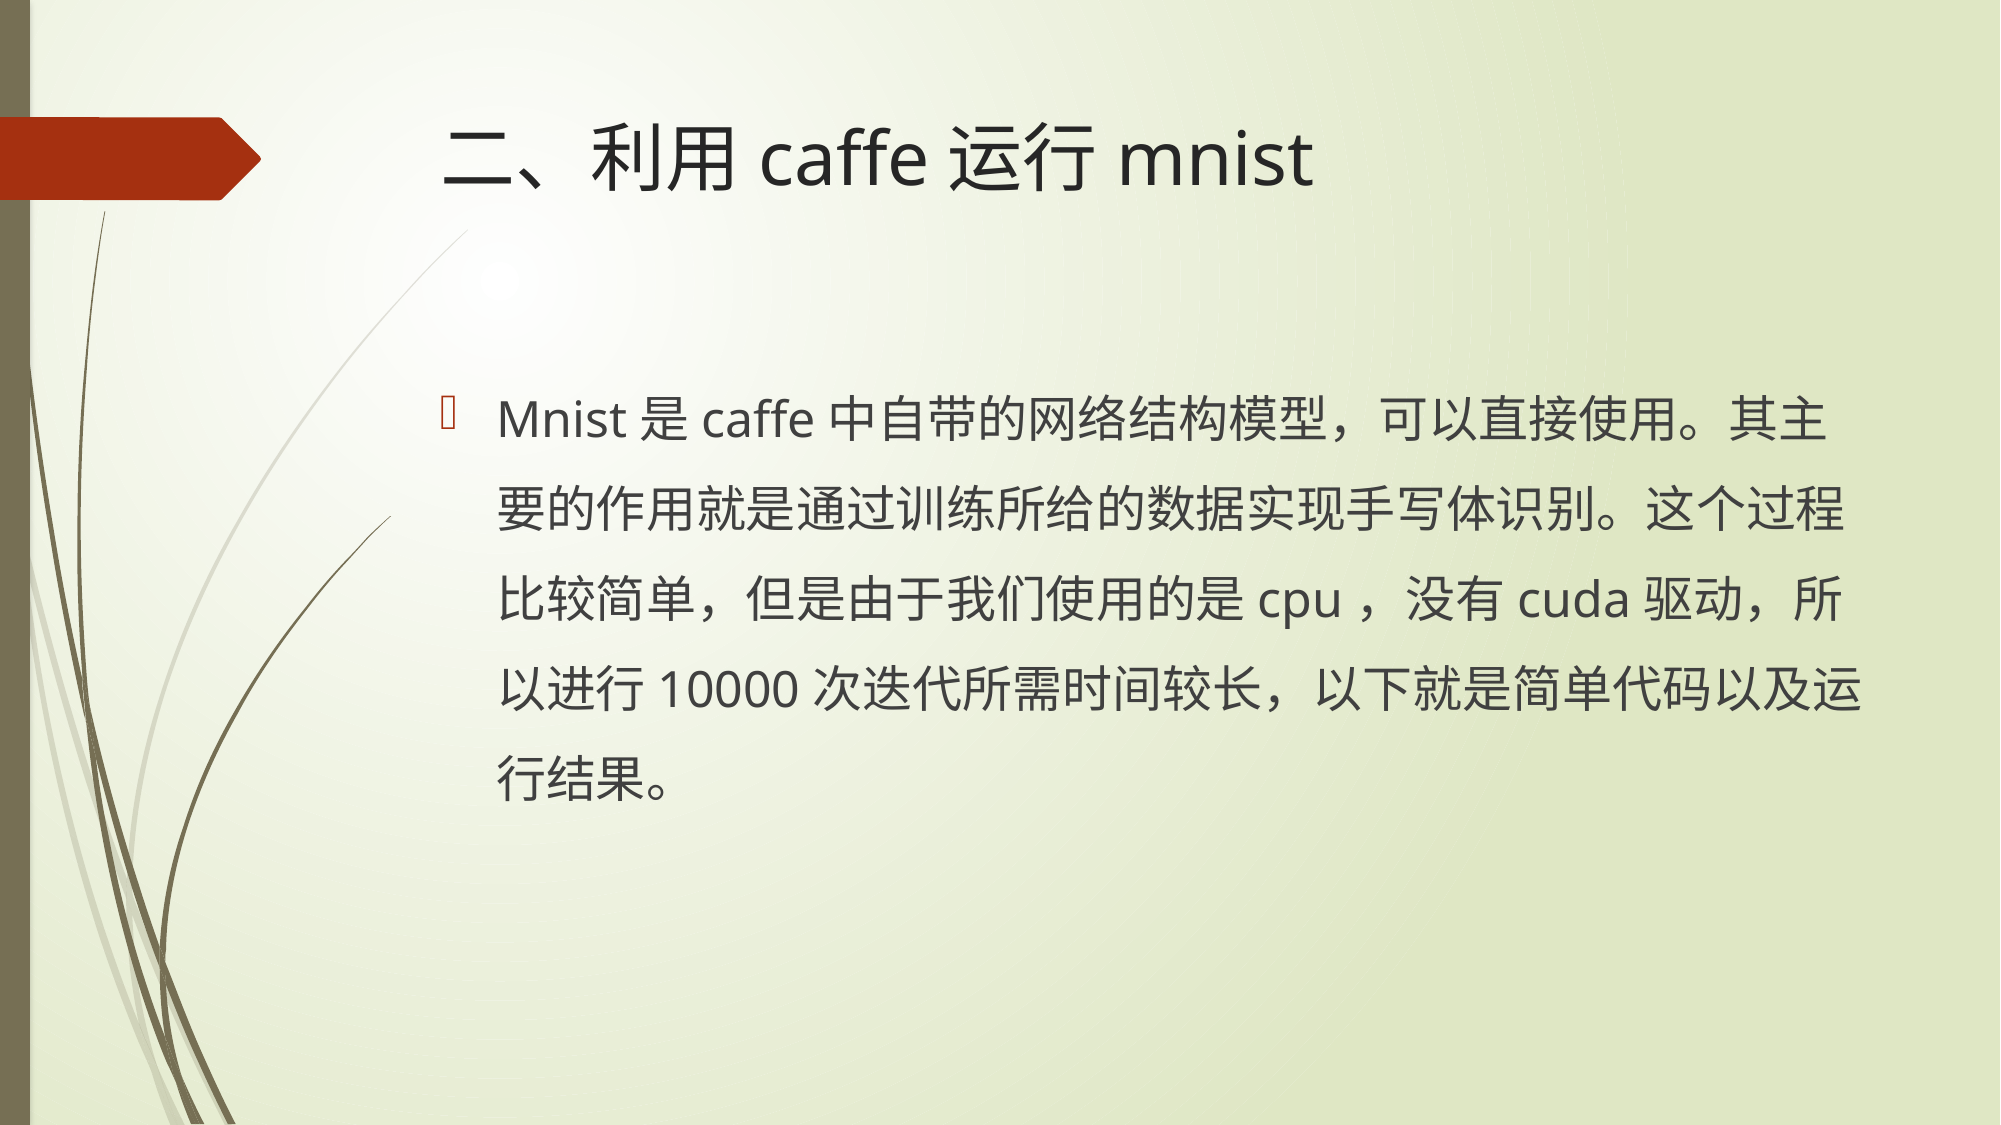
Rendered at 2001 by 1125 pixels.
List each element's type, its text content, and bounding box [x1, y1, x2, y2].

title 二、利用caffe运行mnist [425, 102, 1888, 313]
list Mnist是caffe中自带的网络结构模型，可以直接使用。其主要的作用就是通过训练所给的数据实现手写体识别。这个过程比较简单，但是由于我们使用的是cpu，没有cuda驱动，所以进行10000次迭代所需时间较长，以下就是简单代码以及运行结果。 [424, 350, 1888, 970]
